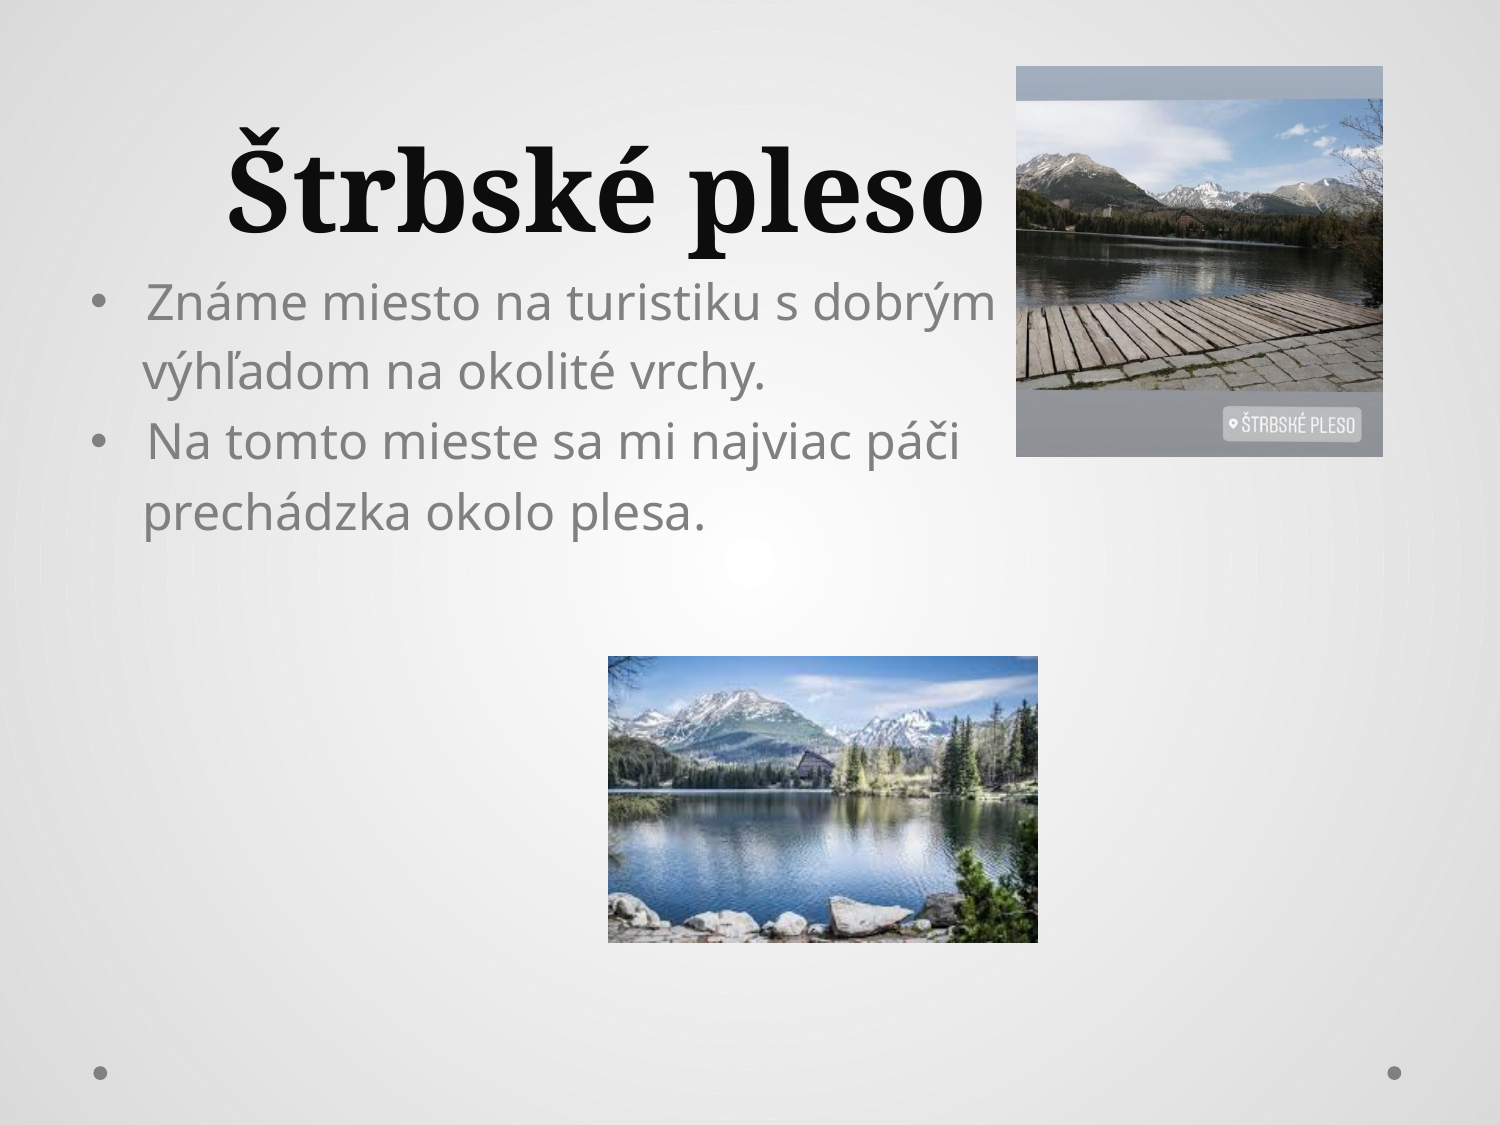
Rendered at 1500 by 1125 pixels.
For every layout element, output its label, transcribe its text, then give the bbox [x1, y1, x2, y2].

list Známe miesto na turistiku s dobrým výhľadom na okolité vrchy. Na tomto mieste sa mi najviac páči prechádzka okolo plesa. [75, 262, 1425, 1005]
picture [1016, 66, 1384, 457]
title Štrbské pleso [75, 0, 1140, 262]
picture [607, 656, 1039, 944]
